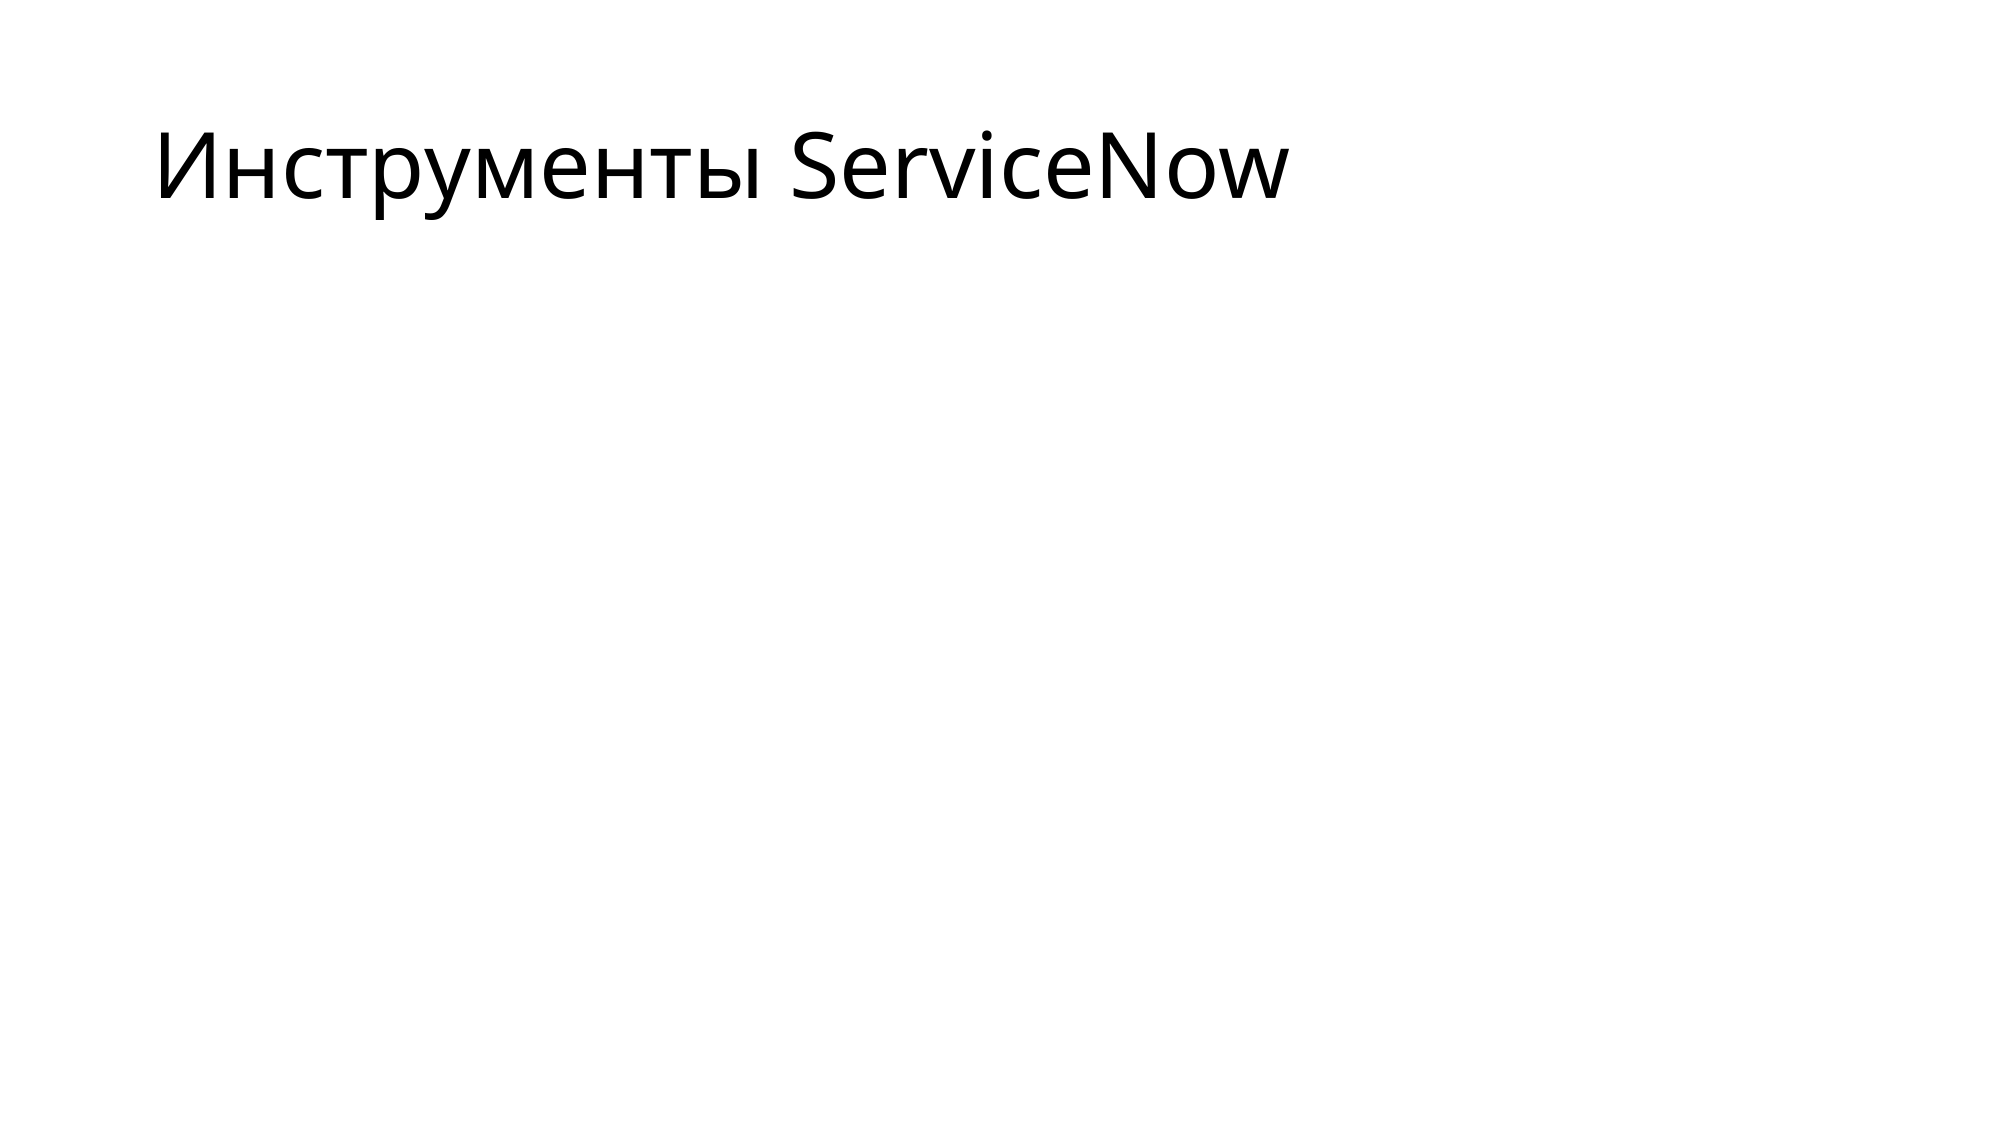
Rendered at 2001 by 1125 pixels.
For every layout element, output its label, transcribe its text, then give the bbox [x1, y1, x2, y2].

title Инструменты ServiceNow [137, 59, 1863, 278]
